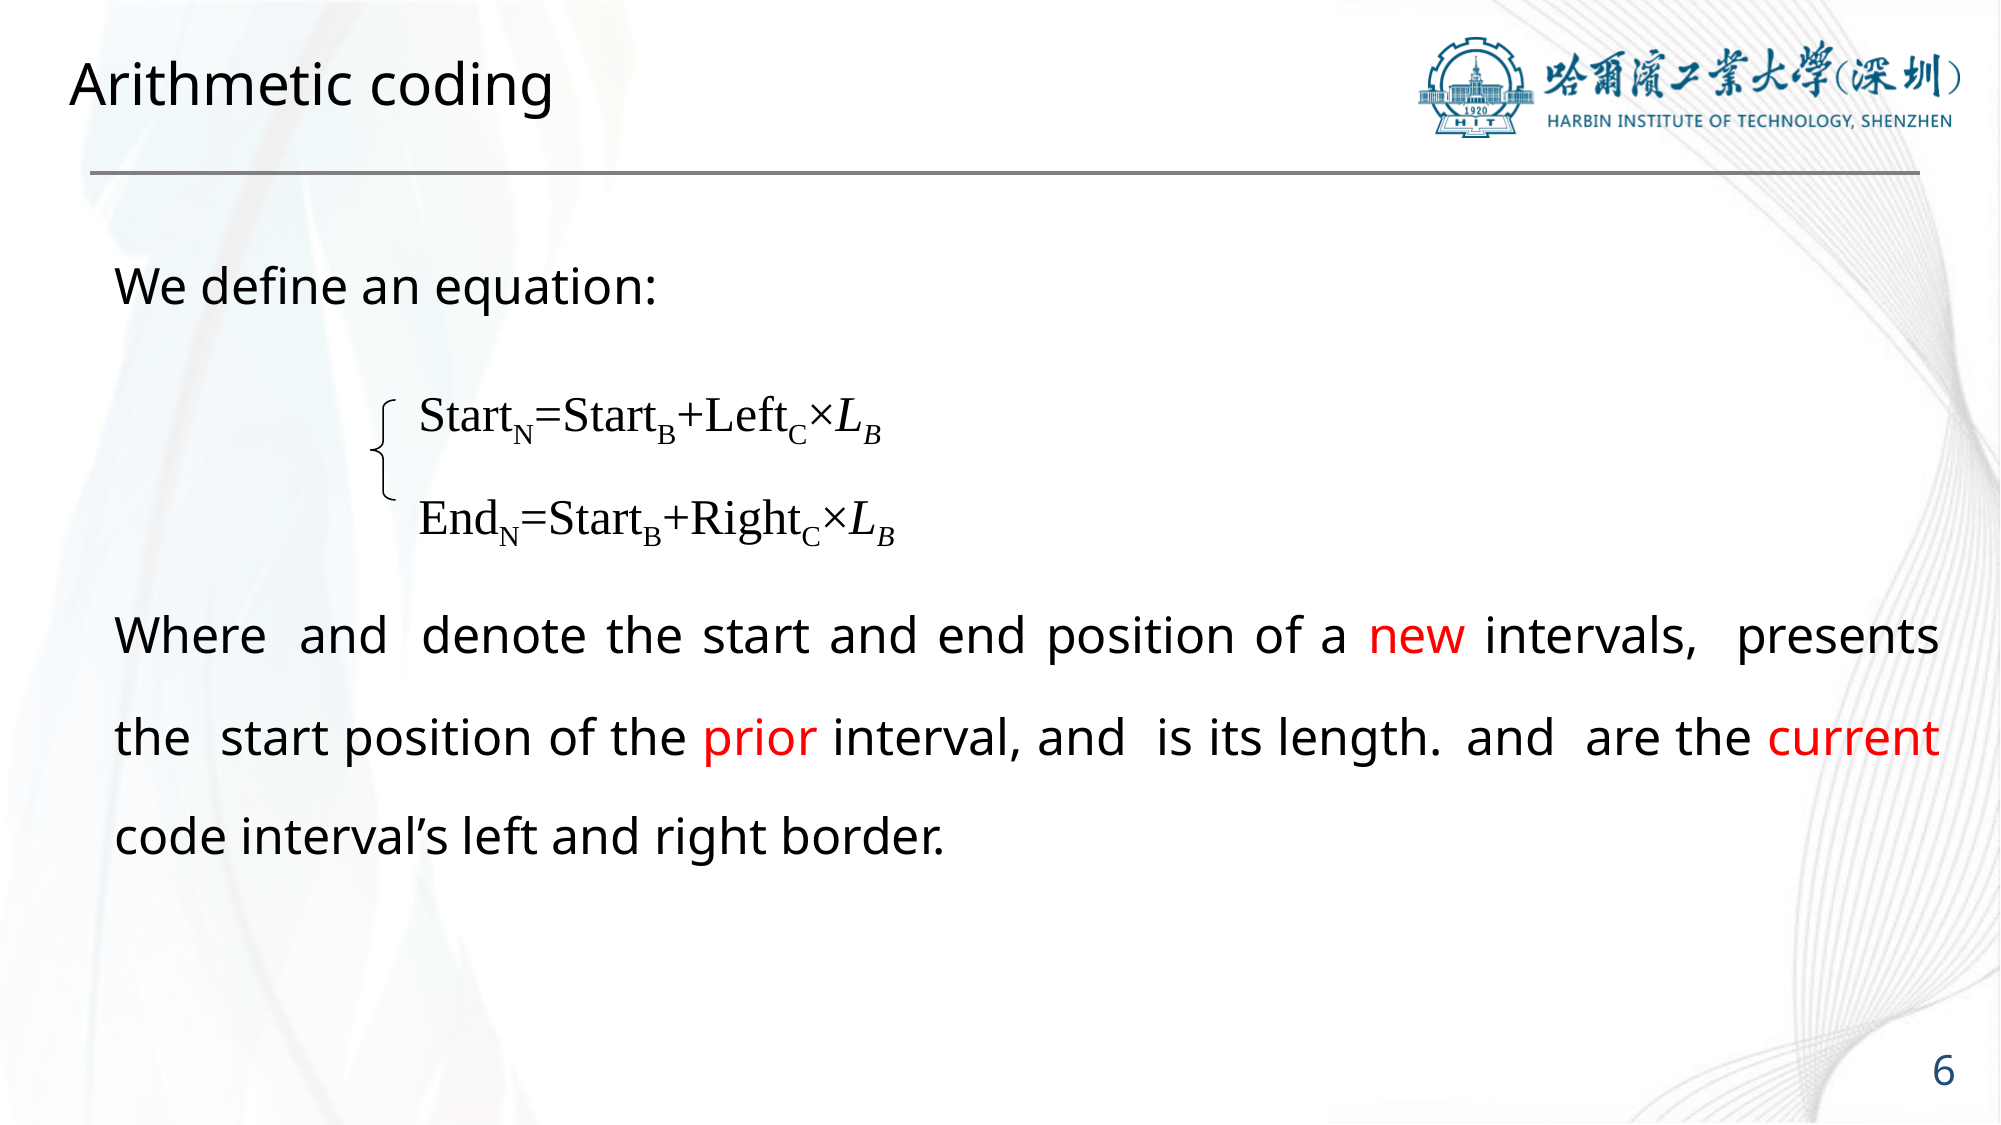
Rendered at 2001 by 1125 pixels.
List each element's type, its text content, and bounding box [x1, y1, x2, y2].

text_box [370, 340, 947, 538]
title Arithmetic coding [54, 0, 1385, 174]
picture [0, 0, 2001, 1125]
slide_number 6 [1521, 1042, 1972, 1103]
